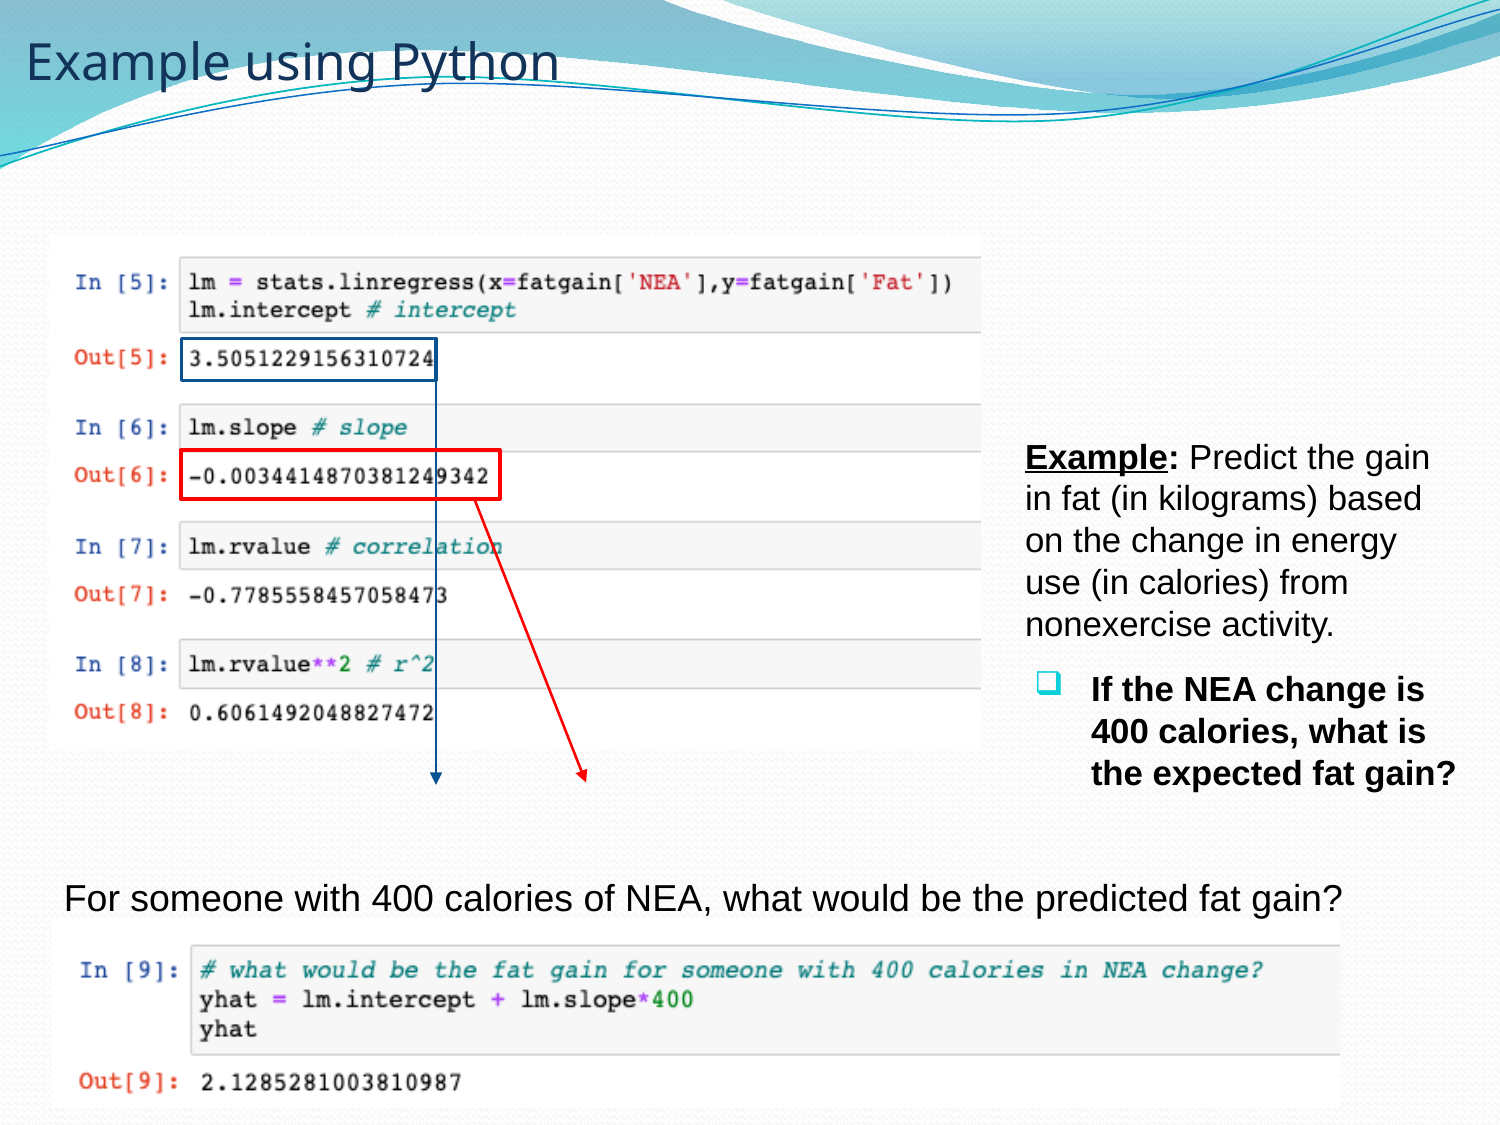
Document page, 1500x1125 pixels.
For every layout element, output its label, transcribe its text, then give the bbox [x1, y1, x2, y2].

picture [48, 234, 981, 750]
text_box For someone with 400 calories of NEA, what would be the predicted fat gain? [49, 866, 1359, 971]
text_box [474, 498, 587, 783]
title Example using Python [25, 28, 1011, 92]
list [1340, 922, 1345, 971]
picture [52, 918, 1340, 1109]
text_box Example: Predict the gain in fat (in kilograms) based on the change in energy use (in calories) from nonexercise activity. If the NEA change is 400 calories, what is the expected fat gain? [1010, 426, 1475, 830]
